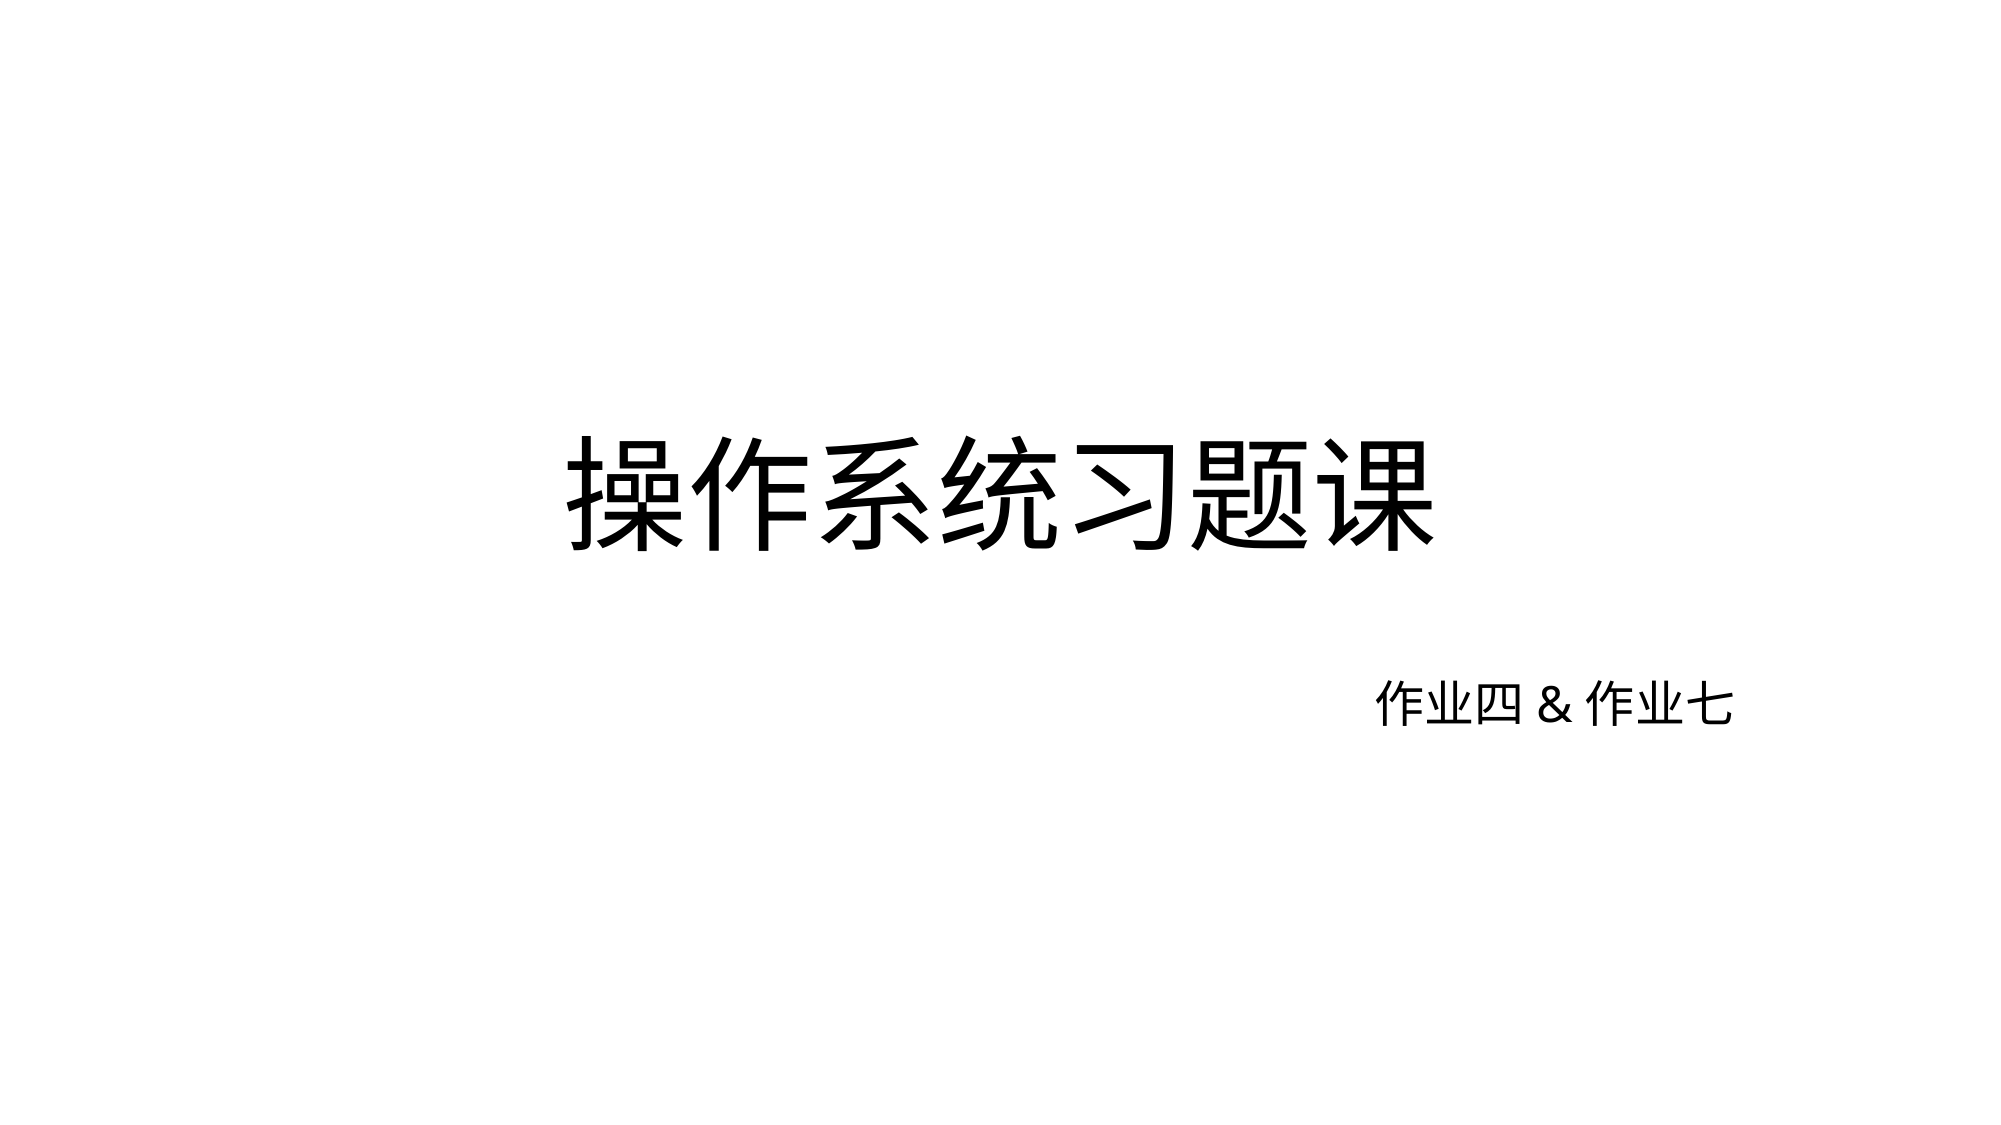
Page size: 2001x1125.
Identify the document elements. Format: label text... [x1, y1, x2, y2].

title 操作系统习题课 [249, 184, 1750, 576]
subtitle 作业四&作业七 [249, 590, 1750, 863]
